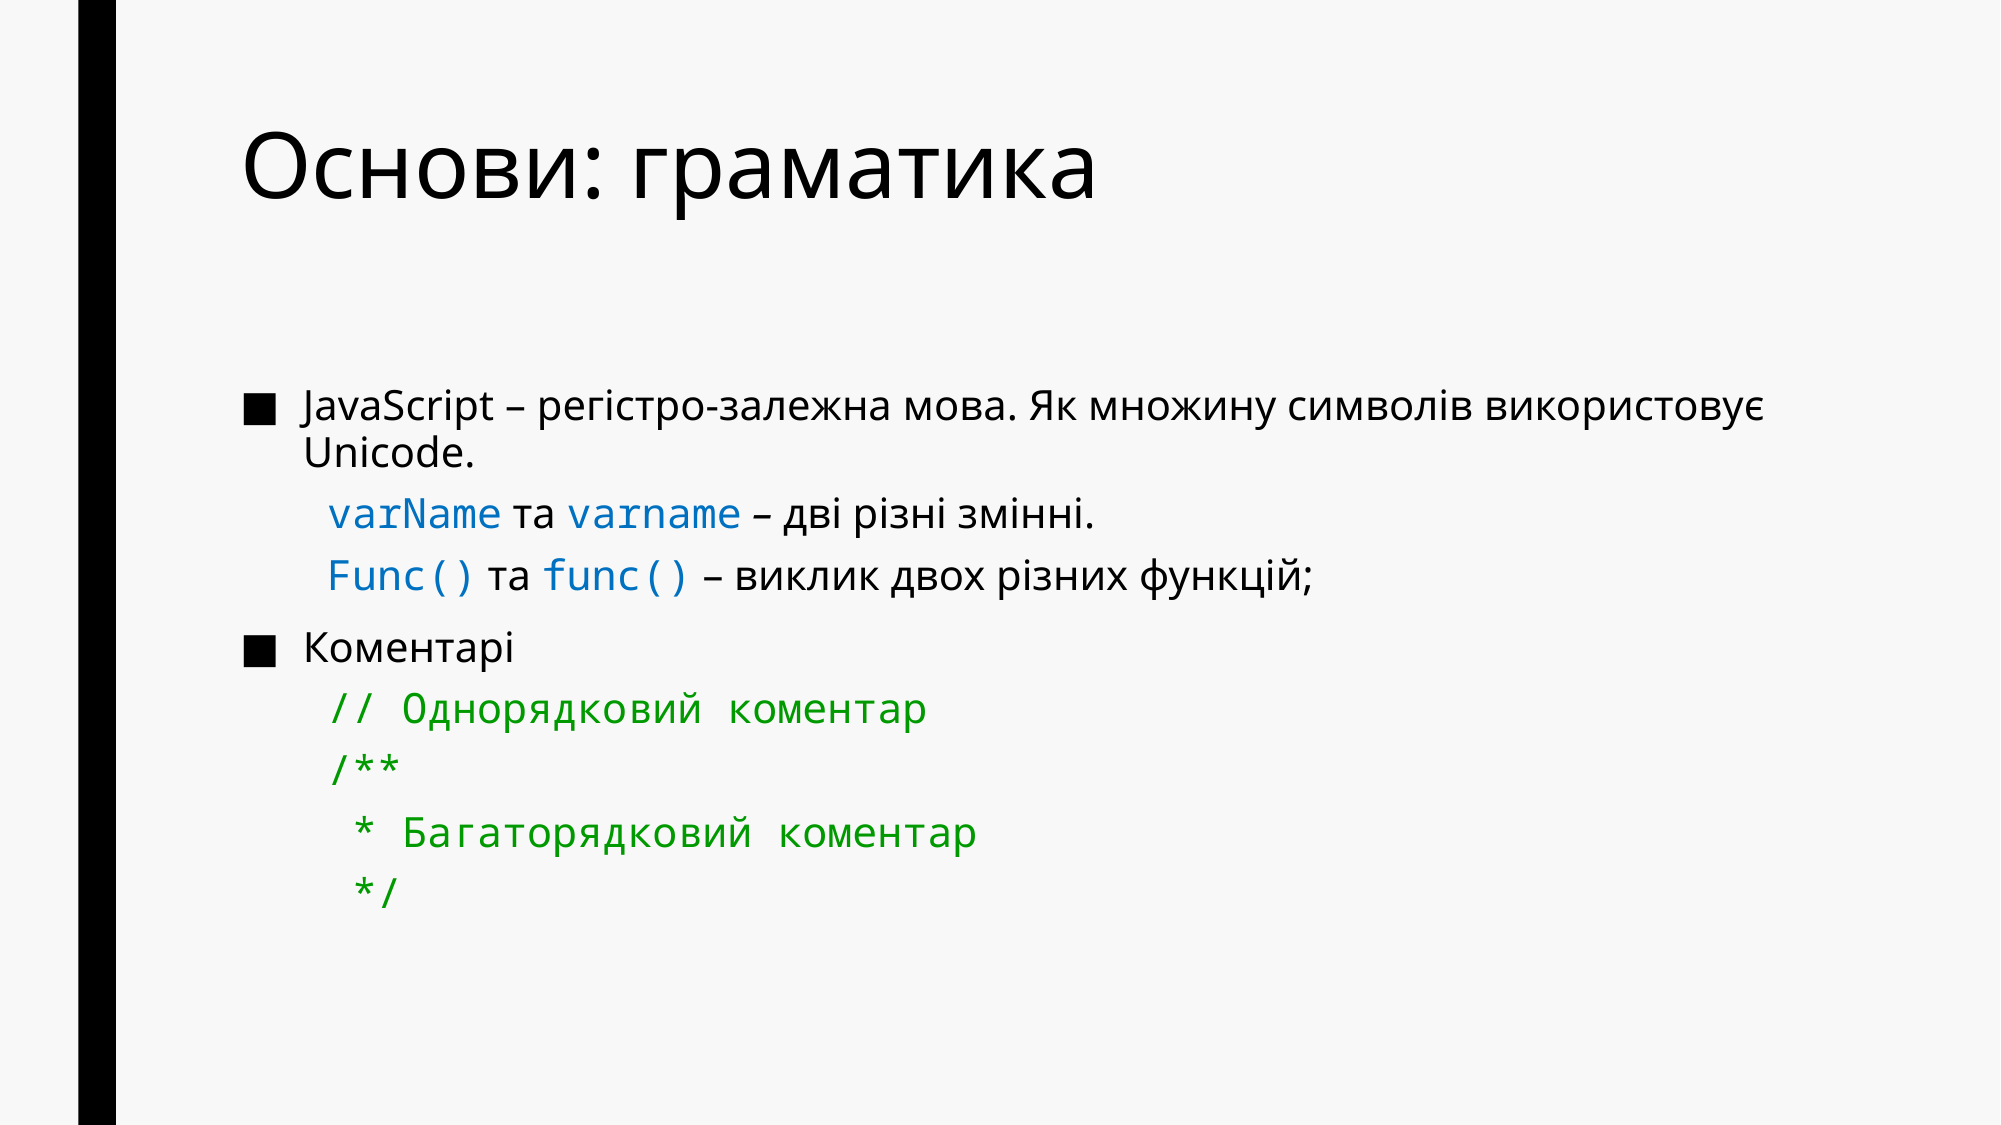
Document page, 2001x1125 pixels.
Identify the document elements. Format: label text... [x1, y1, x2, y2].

list JavaScript – регістро-залежна мова. Як множину символів використовує Unicode. varName та varname – дві різні змінні. Func() та func() – виклик двох різних функцій; Коментарі // Однорядковий коментар /** * Багаторядковий коментар */ [225, 375, 1800, 963]
title Основи: граматика [225, 112, 1800, 357]
